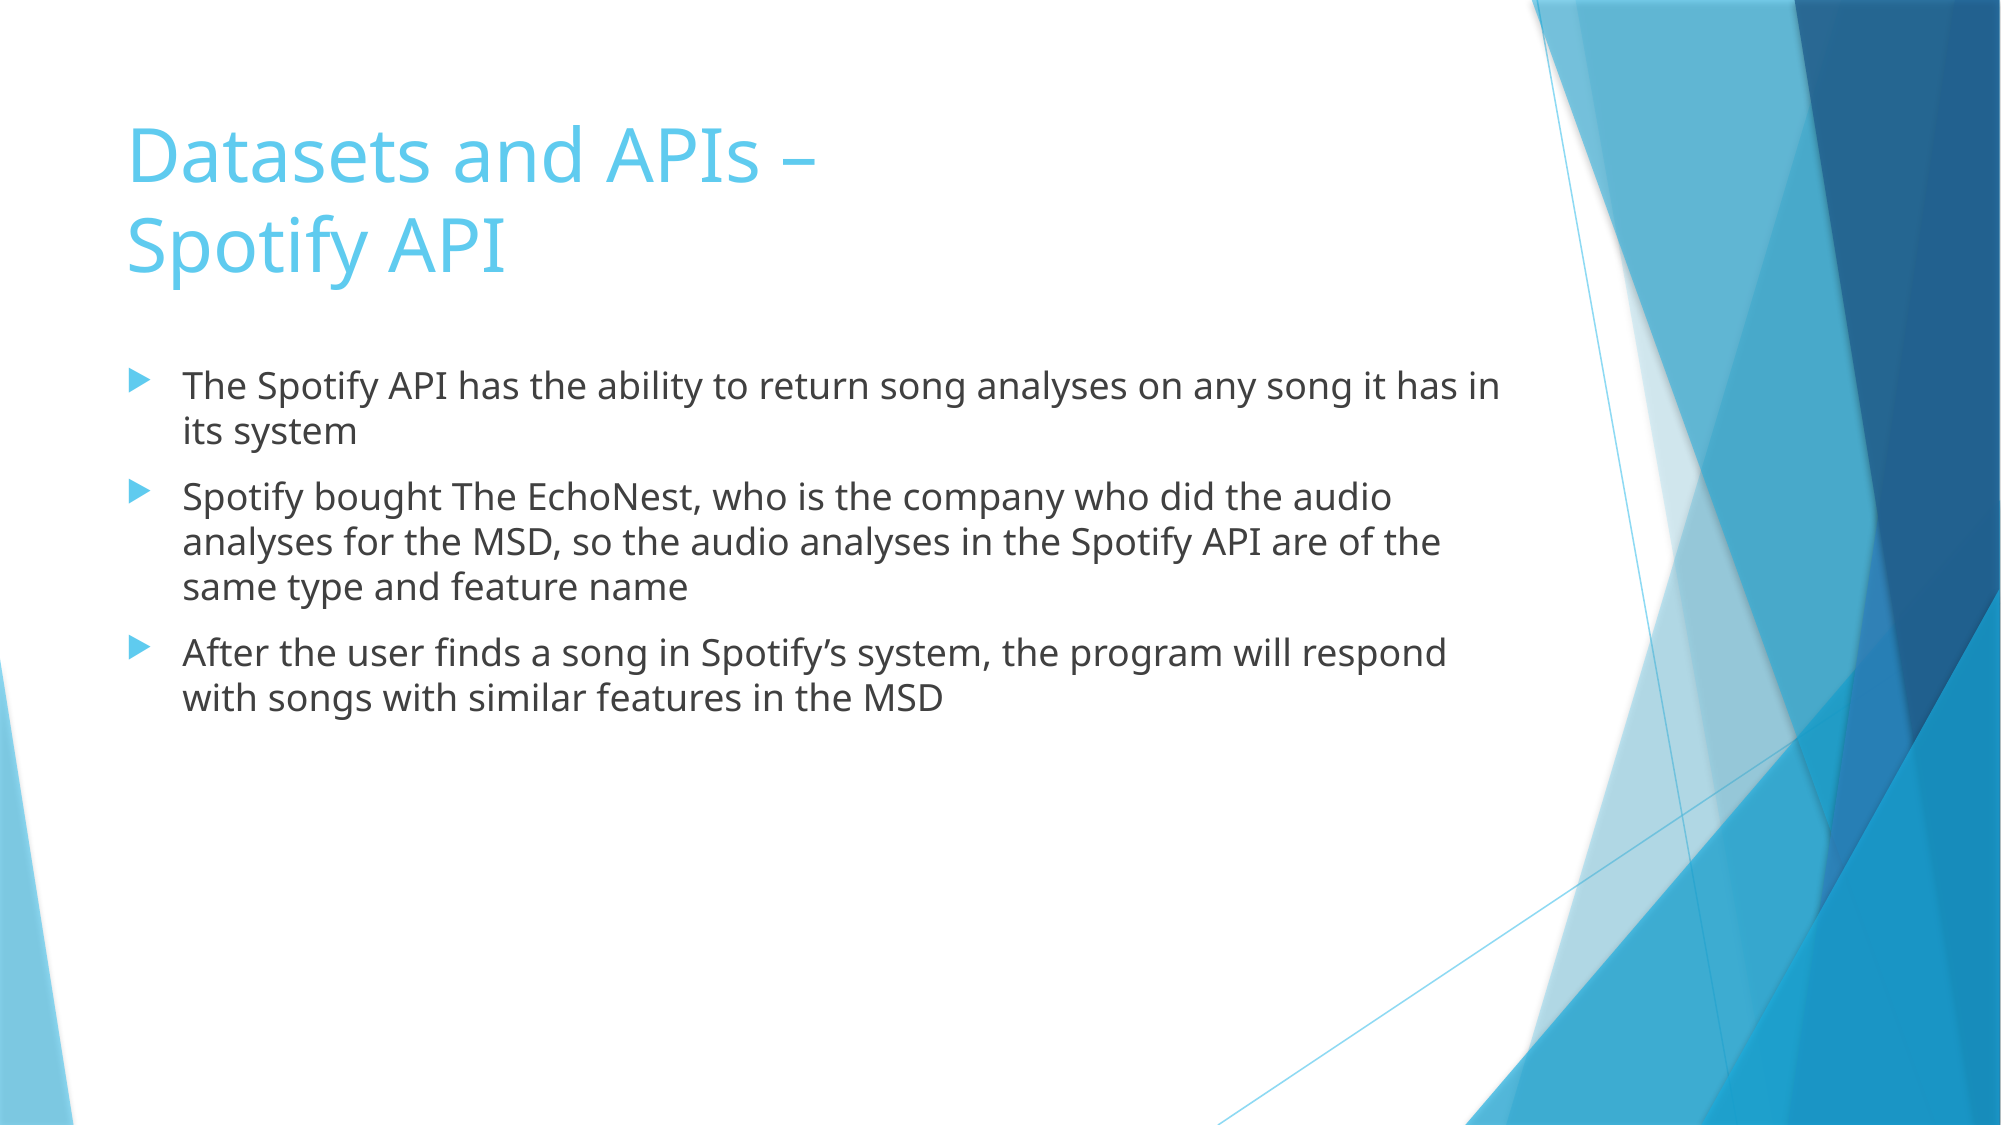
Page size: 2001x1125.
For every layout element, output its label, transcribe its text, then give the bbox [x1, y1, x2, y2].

title Datasets and APIs – Spotify API [111, 99, 1522, 317]
list The Spotify API has the ability to return song analyses on any song it has in its system Spotify bought The EchoNest, who is the company who did the audio analyses for the MSD, so the audio analyses in the Spotify API are of the same type and feature name After the user finds a song in Spotify’s system, the program will respond with songs with similar features in the MSD [111, 354, 1522, 992]
